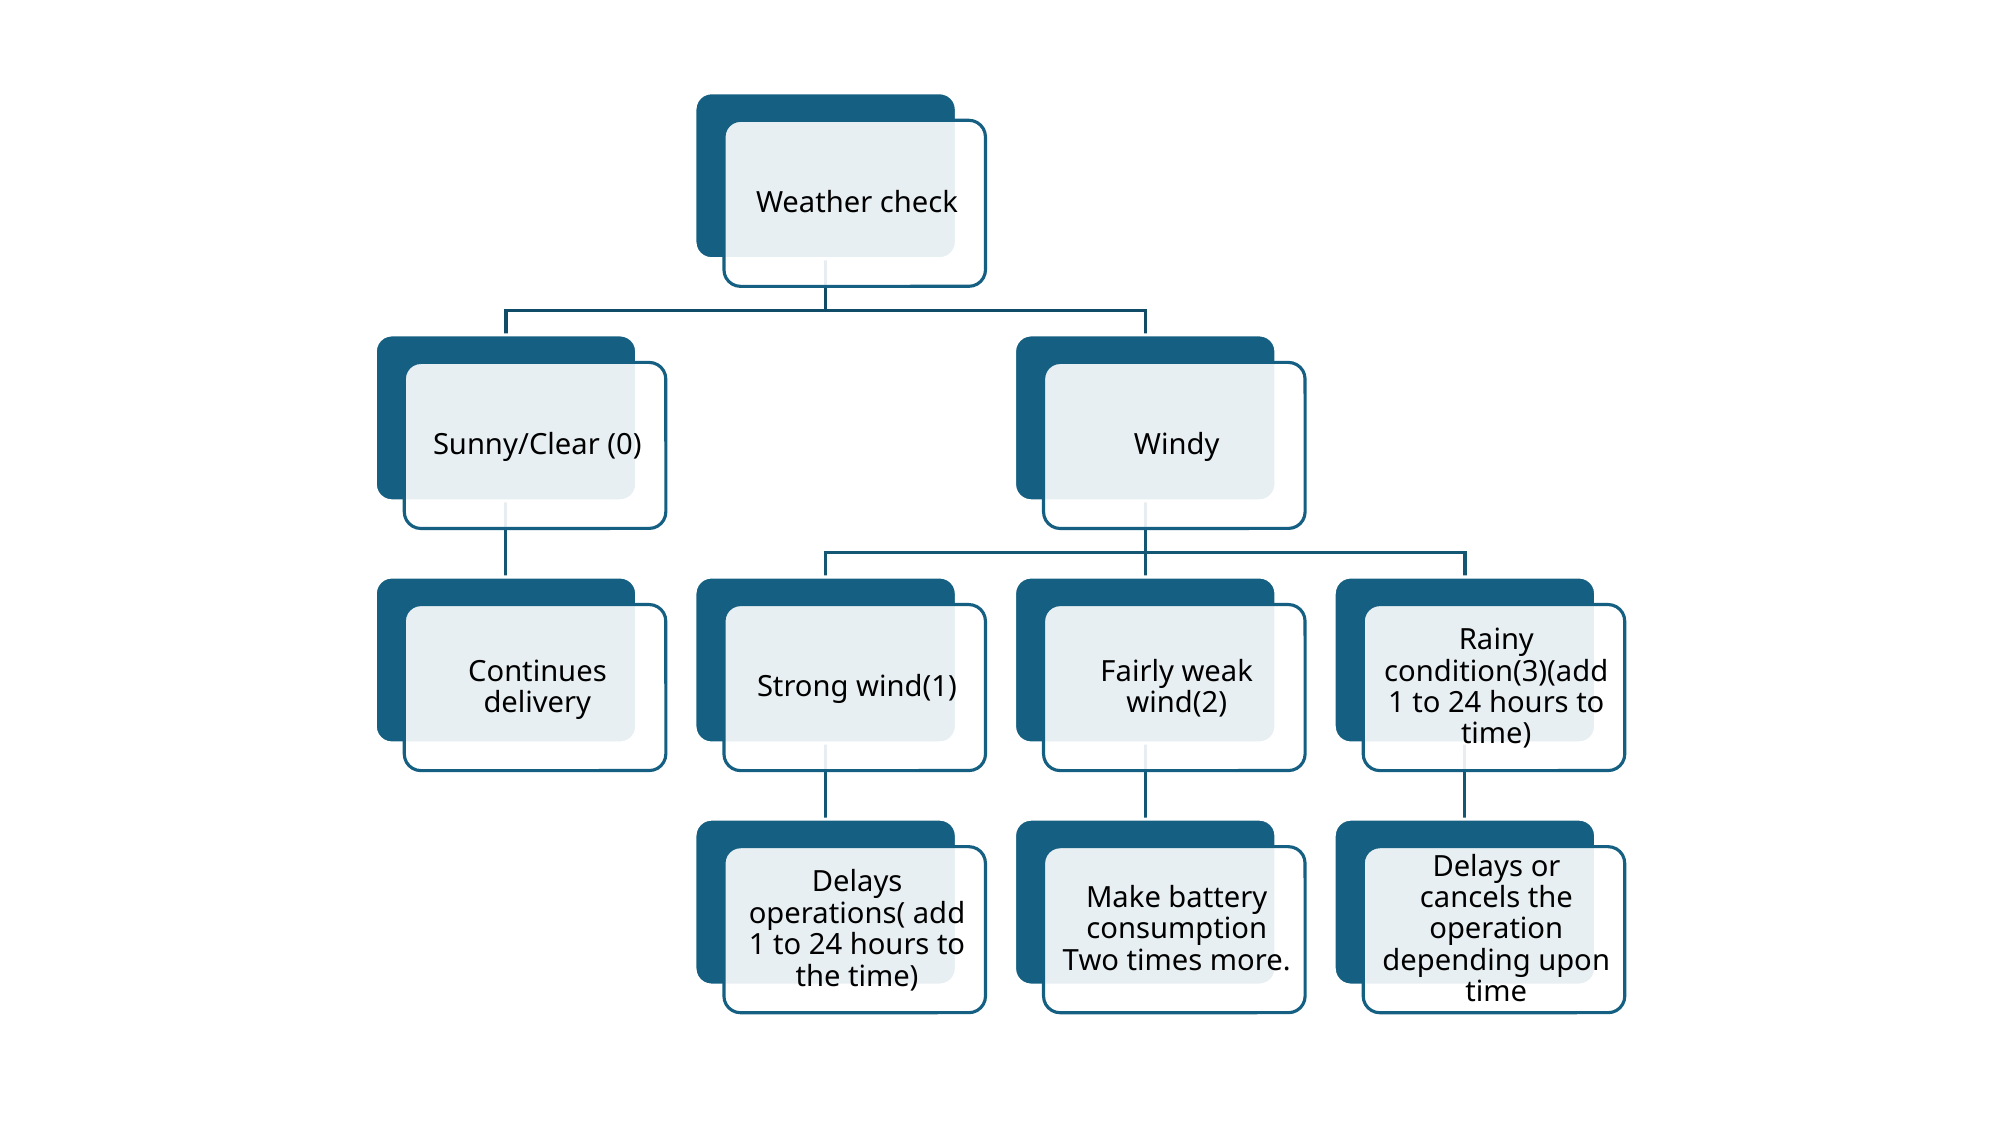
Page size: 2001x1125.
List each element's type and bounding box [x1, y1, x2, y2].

list [136, 91, 1863, 1014]
